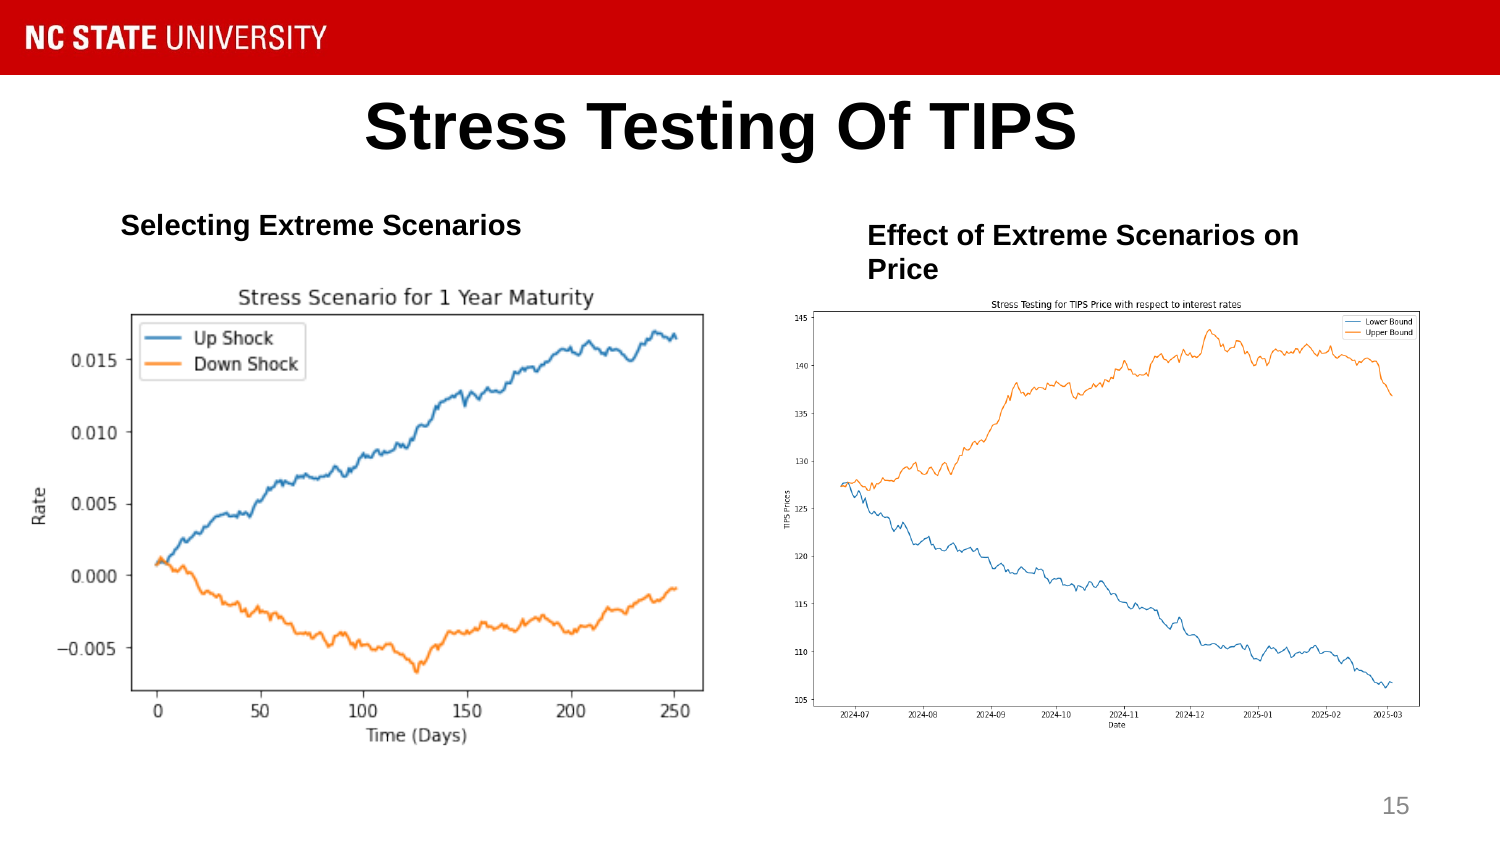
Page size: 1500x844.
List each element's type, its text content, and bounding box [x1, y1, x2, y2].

slide_number ‹#› [1074, 782, 1425, 827]
text_box Effect of Extreme Scenarios on Price [852, 200, 1395, 294]
picture [0, 0, 1500, 75]
picture [20, 275, 713, 756]
picture [778, 295, 1424, 733]
title Stress Testing Of TIPS [75, 74, 1368, 172]
text_box Selecting Extreme Scenarios [105, 191, 569, 256]
